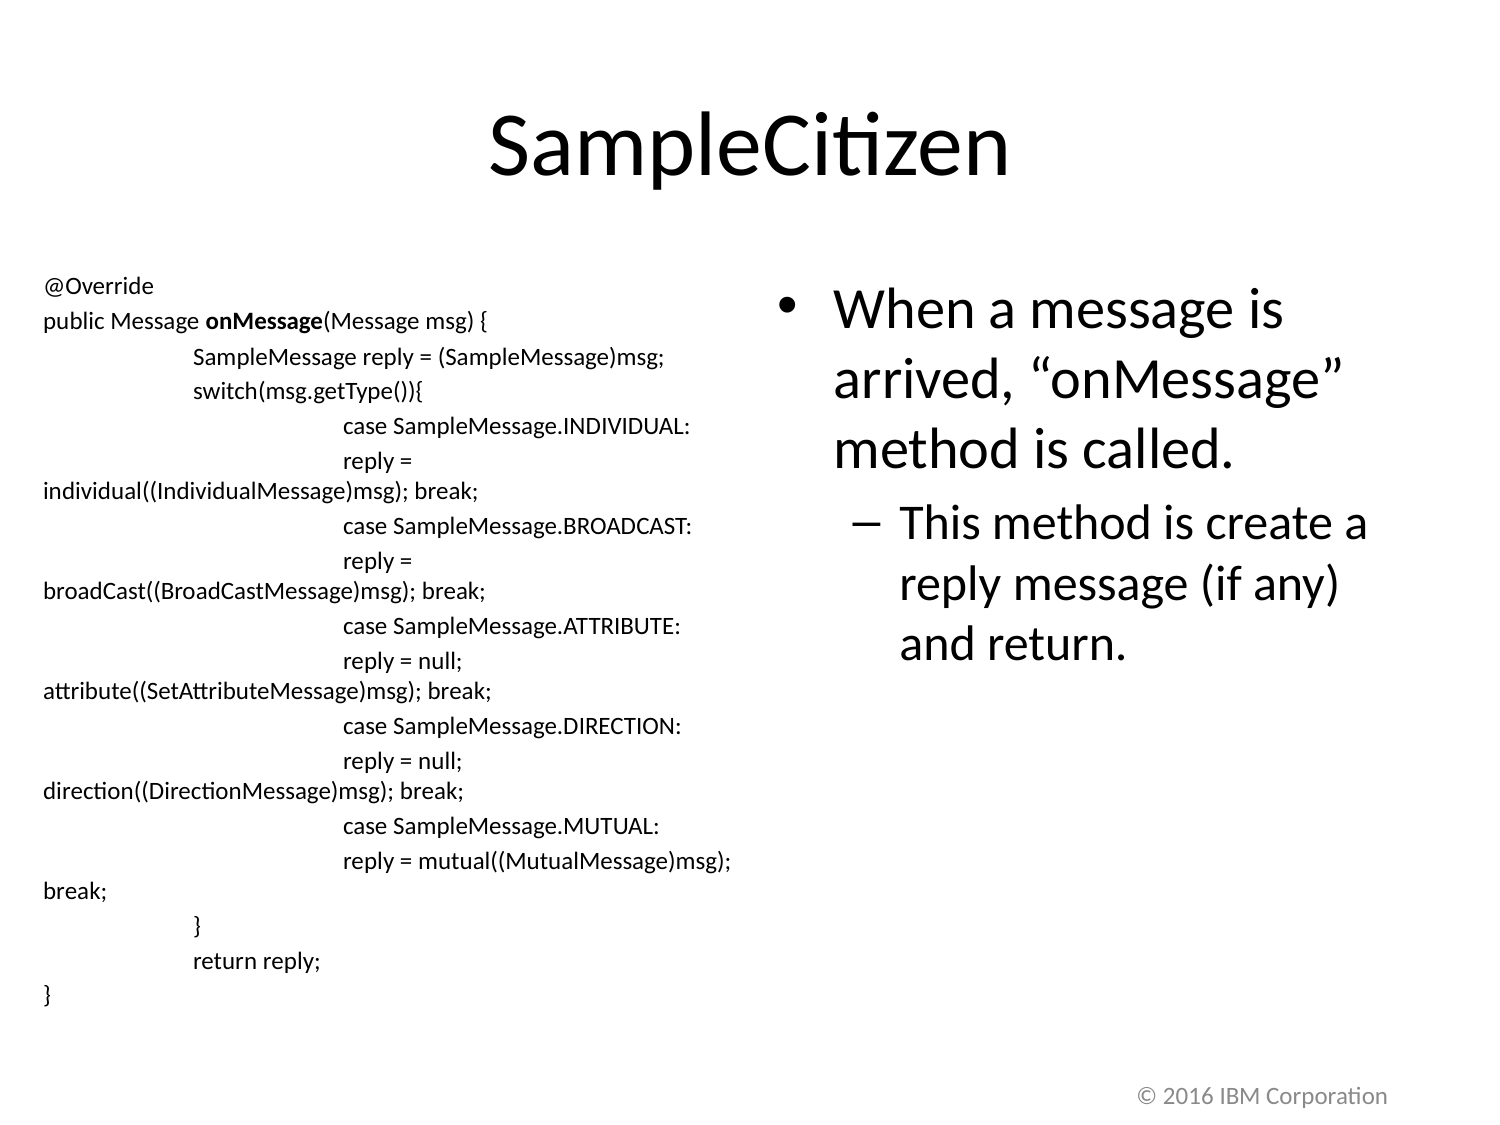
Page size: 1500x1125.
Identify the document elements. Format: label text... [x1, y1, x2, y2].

footer © 2016 IBM Corporation [1025, 1065, 1500, 1125]
list When a message is arrived, “onMessage” method is called. This method is create a reply message (if any) and return. [762, 262, 1426, 1006]
title SampleCitizen [74, 44, 1426, 233]
list @Override public Message onMessage(Message msg) { SampleMessage reply = (SampleMessage)msg; switch(msg.getType()){ case SampleMessage.INDIVIDUAL: reply = individual((IndividualMessage)msg); break; case SampleMessage.BROADCAST: reply = broadCast((BroadCastMessage)msg); break; case SampleMessage.ATTRIBUTE: reply = null; attribute((SetAttributeMessage)msg); break; case SampleMessage.DIRECTION: reply = null; direction((DirectionMessage)msg); break; case SampleMessage.MUTUAL: reply = mutual((MutualMessage)msg); break; } return reply; } [27, 262, 762, 1006]
